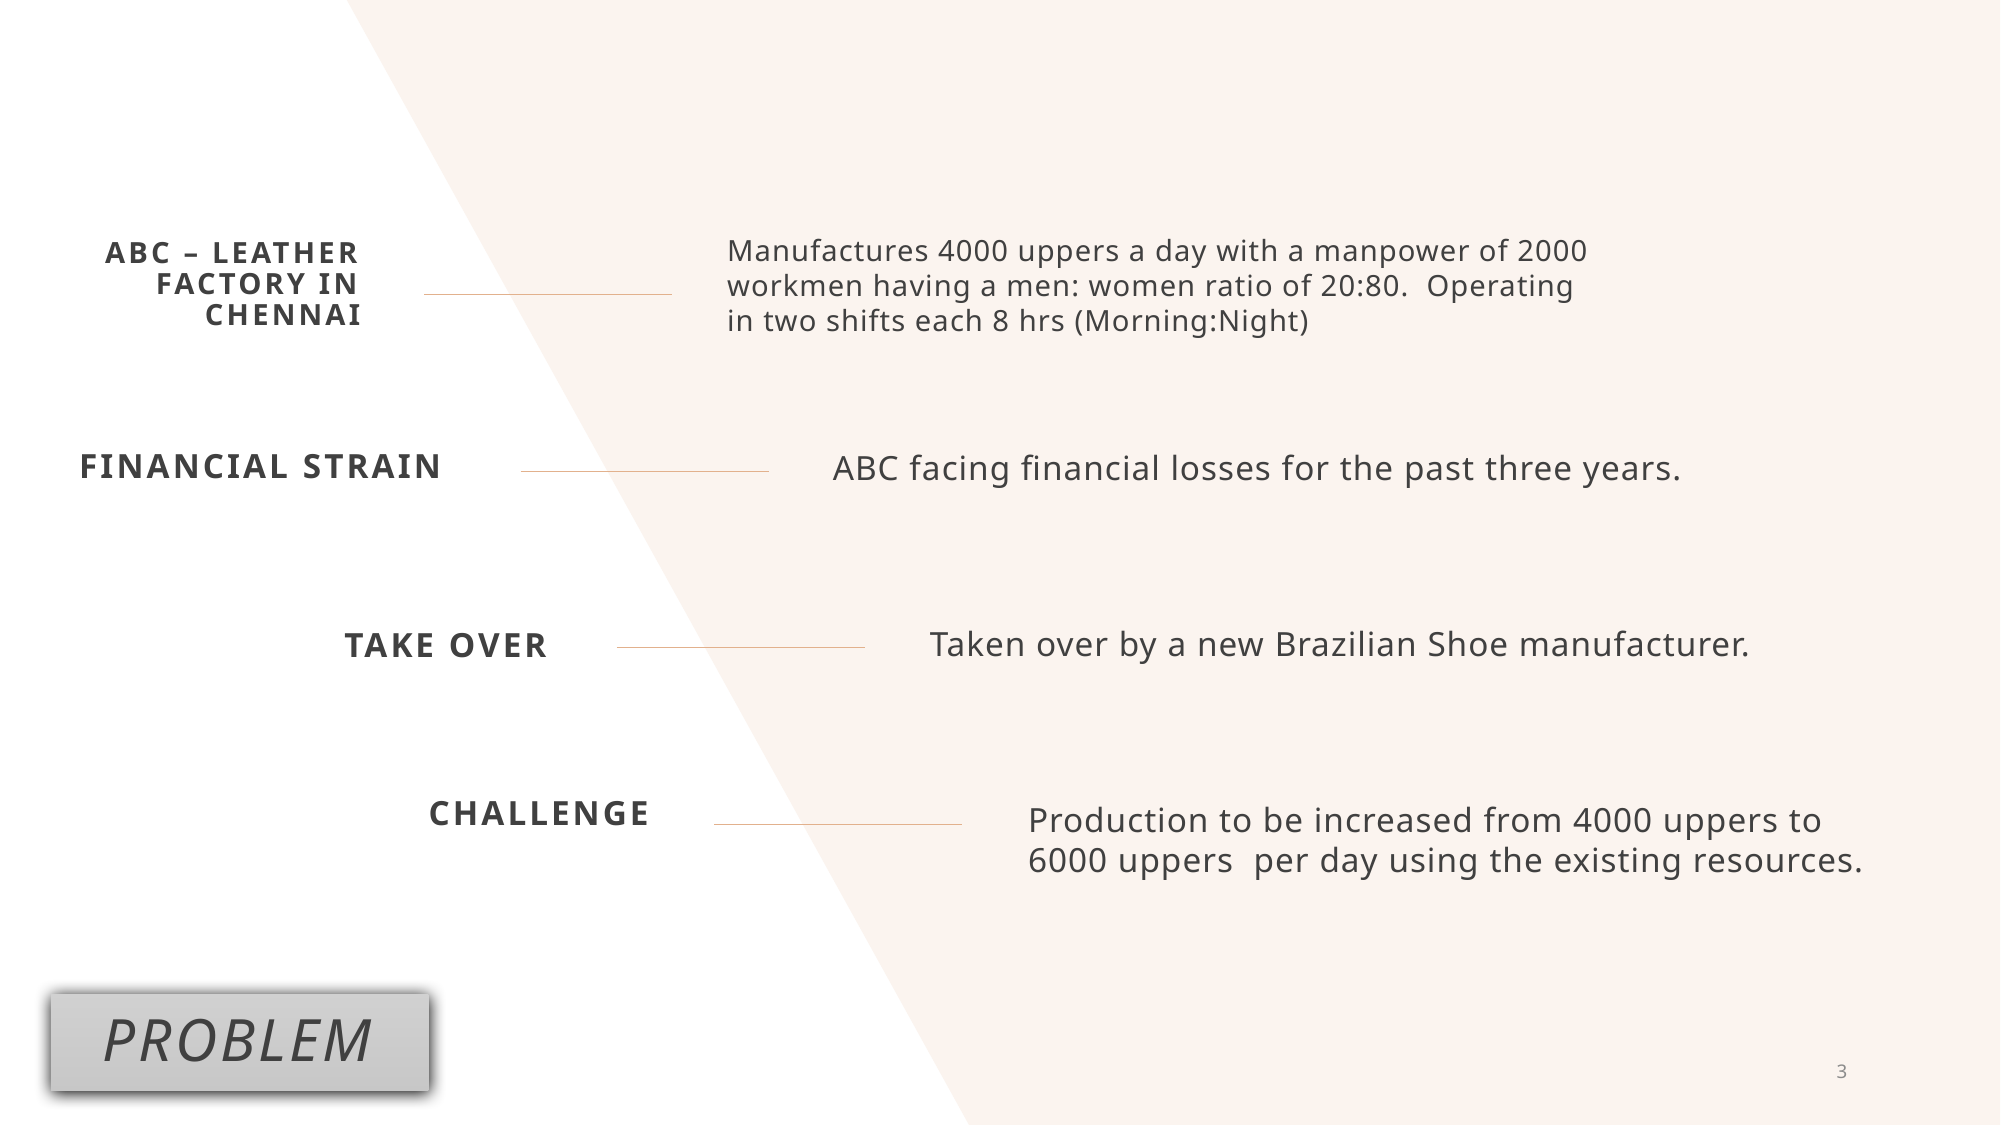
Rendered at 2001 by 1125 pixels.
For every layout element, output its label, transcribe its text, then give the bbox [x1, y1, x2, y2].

list Taken over by a new Brazilian Shoe manufacturer. [914, 616, 1824, 782]
list financial strain [50, 425, 469, 510]
list ABC – Leather factory in Chennai [24, 242, 376, 328]
list Production to be increased from 4000 uppers to 6000 uppers per day using the existing resources. [1013, 791, 1922, 958]
slide_number 3 [1773, 1042, 1863, 1103]
list Manufactures 4000 uppers a day with a manpower of 2000 workmen having a men: women ratio of 20:80. Operating in two shifts each 8 hrs (Morning:Night) [712, 224, 1621, 391]
title PROBLEM [50, 994, 429, 1091]
list Take over [210, 605, 562, 690]
list challenge [312, 772, 664, 858]
list ABC facing financial losses for the past three years. [817, 440, 1727, 606]
